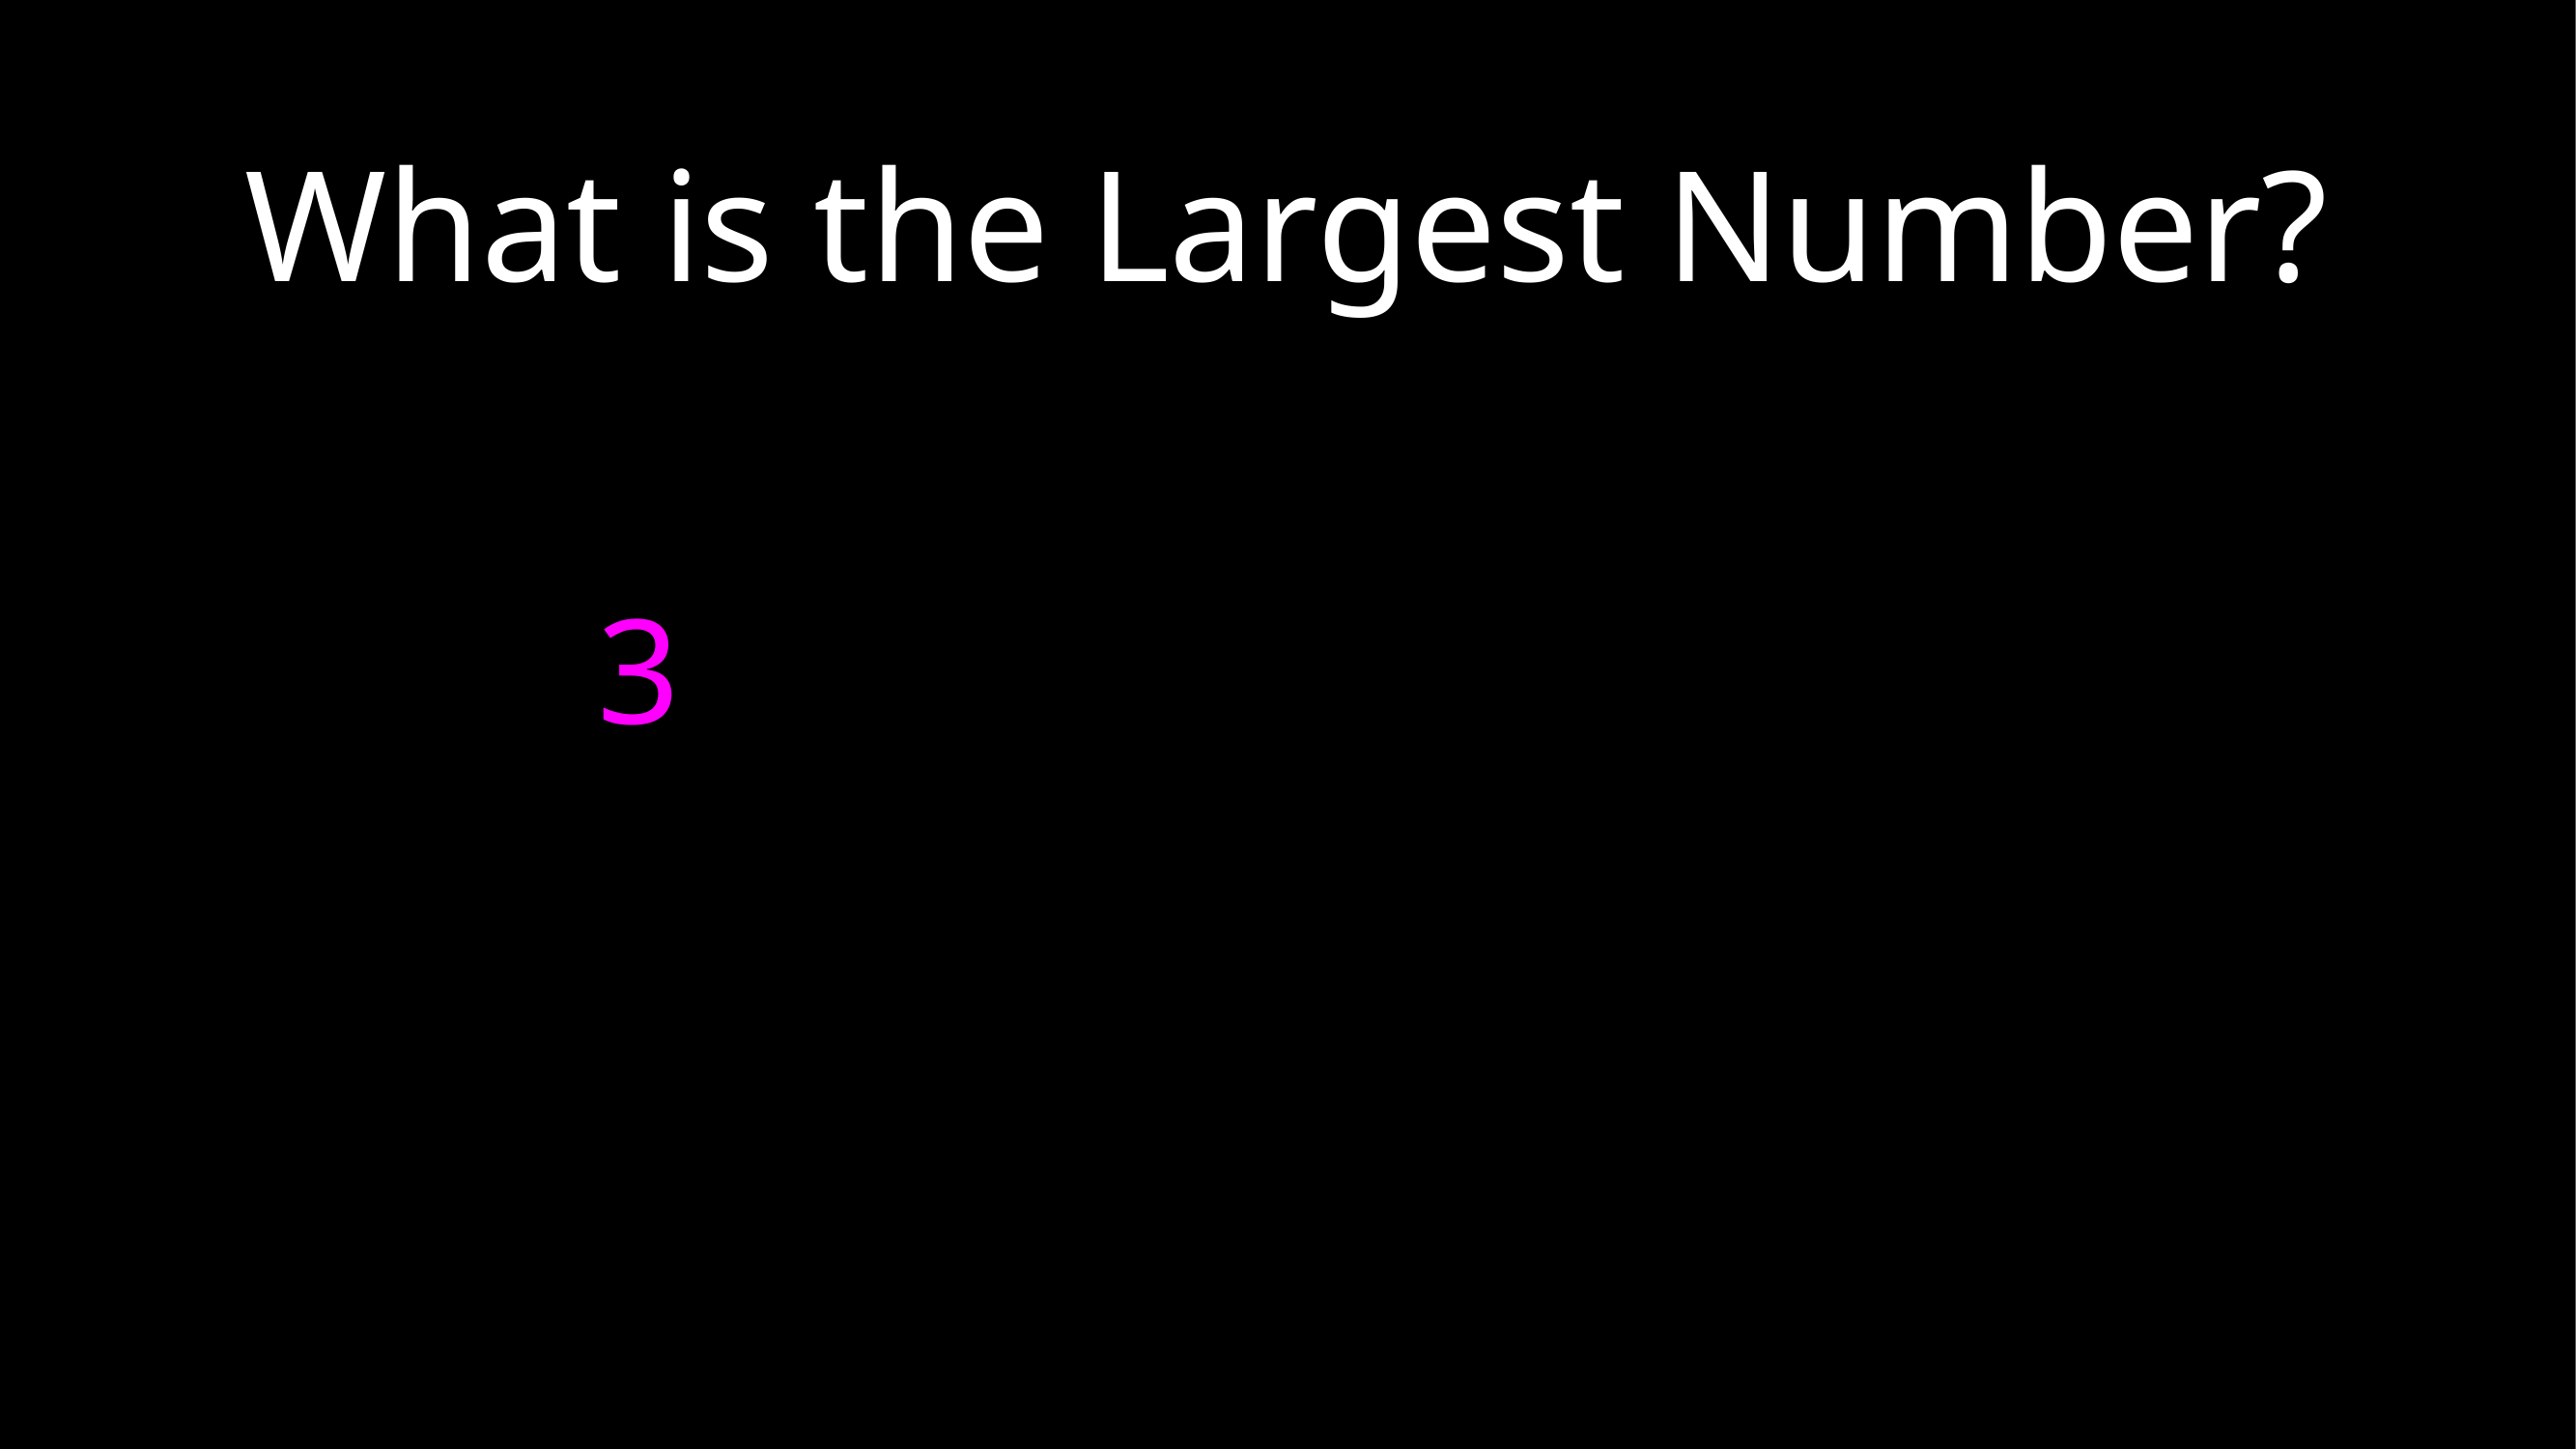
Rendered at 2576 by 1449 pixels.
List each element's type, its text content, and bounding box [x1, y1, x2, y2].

text_box 3 [597, 572, 757, 759]
title What is the Largest Number? [183, 38, 2391, 403]
